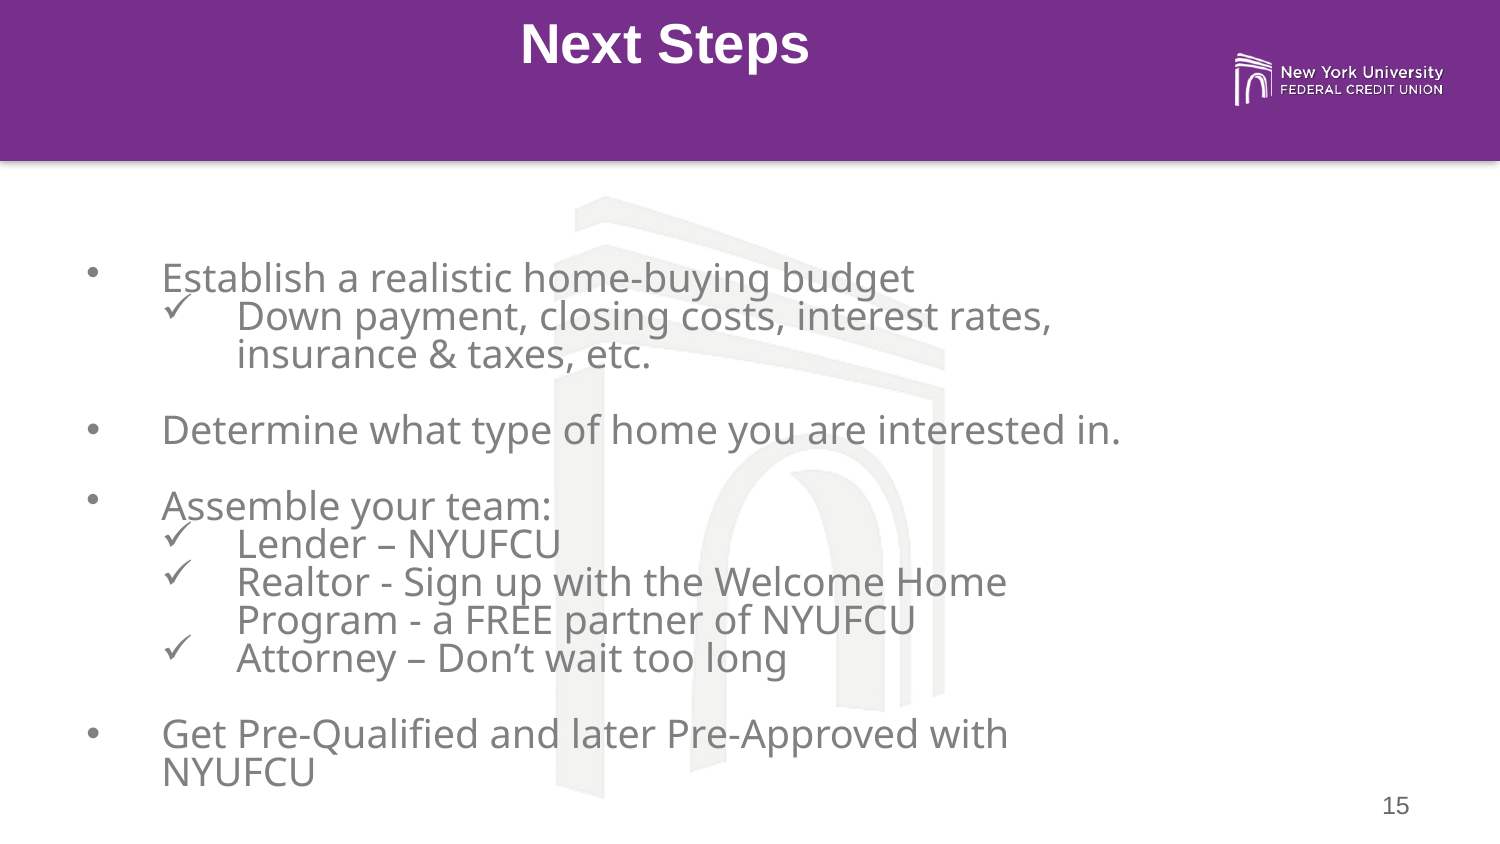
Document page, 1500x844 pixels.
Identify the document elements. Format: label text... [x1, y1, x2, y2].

text_box Establish a realistic home-buying budget Down payment, closing costs, interest rates, insurance & taxes, etc. Determine what type of home you are interested in. Assemble your team: Lender – NYUFCU Realtor - Sign up with the Welcome Home Program - a FREE partner of NYUFCU Attorney – Don’t wait too long Get Pre-Qualified and later Pre-Approved with NYUFCU [59, 255, 1176, 802]
text_box [99, 112, 1400, 182]
text_box [87, 182, 1450, 767]
slide_number 15 [1074, 782, 1425, 828]
text_box Next Steps [112, 0, 1219, 83]
picture [0, 0, 1500, 161]
